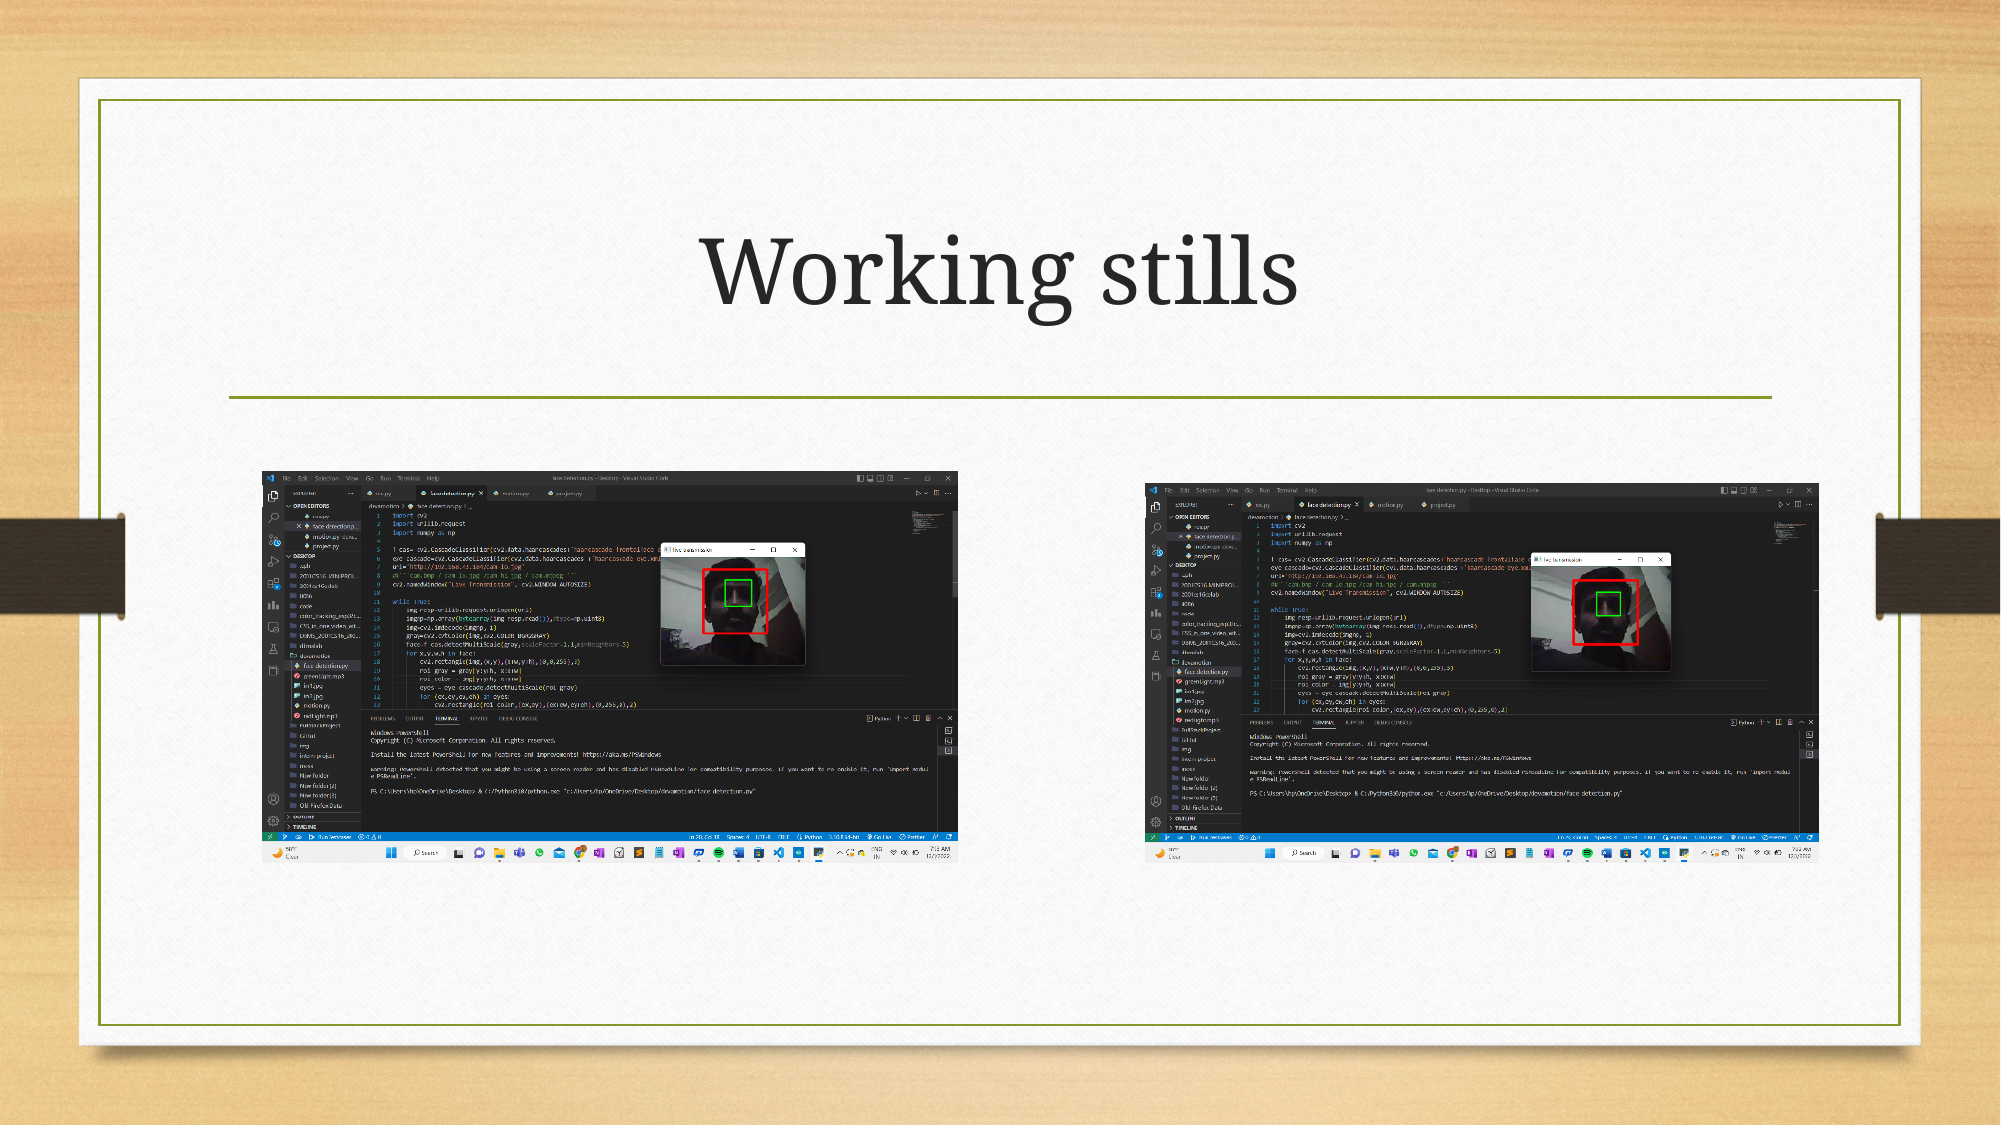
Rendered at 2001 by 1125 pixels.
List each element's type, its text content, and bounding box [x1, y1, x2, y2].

title Working stills [212, 161, 1788, 375]
picture [0, 0, 2001, 1125]
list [262, 470, 958, 863]
